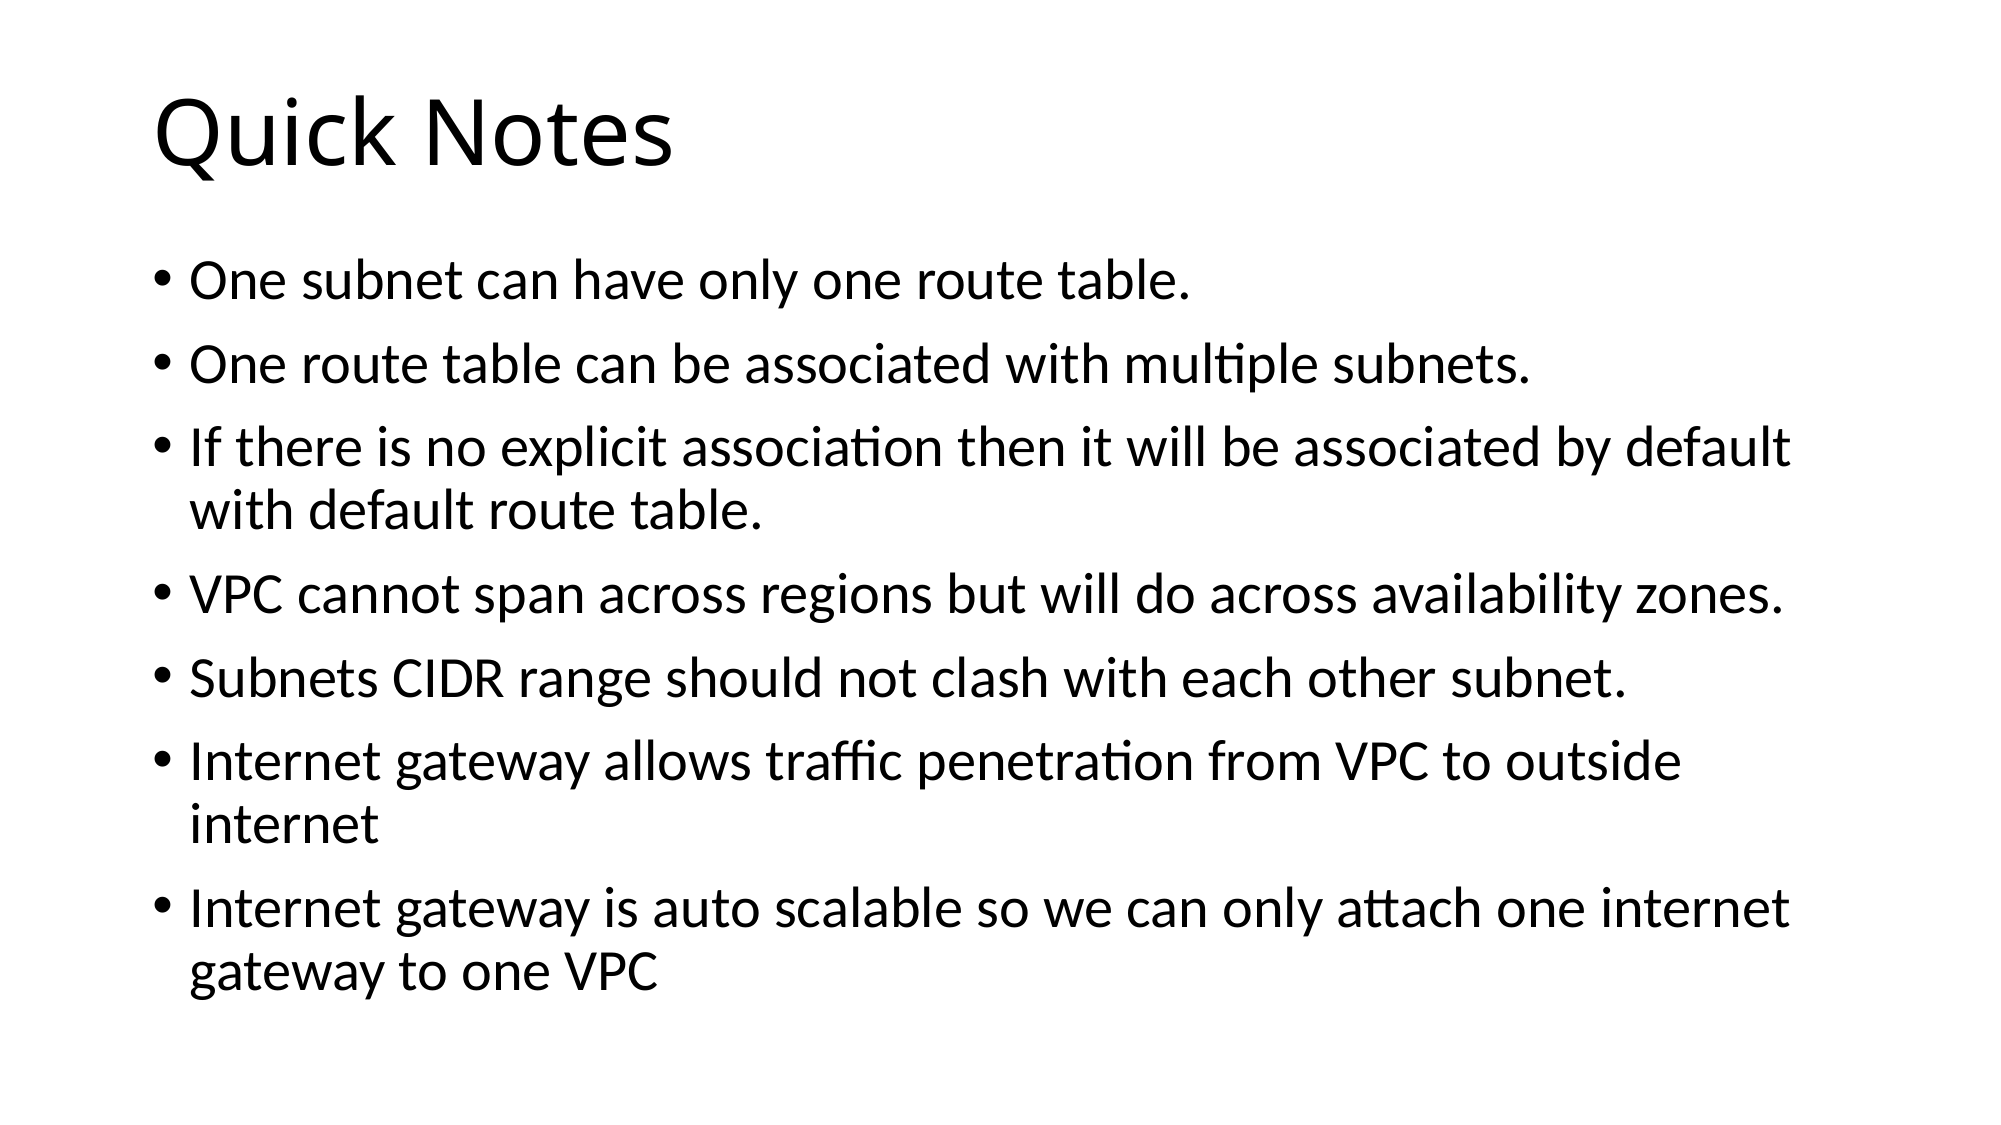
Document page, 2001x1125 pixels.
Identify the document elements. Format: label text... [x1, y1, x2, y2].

list One subnet can have only one route table. One route table can be associated with multiple subnets. If there is no explicit association then it will be associated by default with default route table. VPC cannot span across regions but will do across availability zones. Subnets CIDR range should not clash with each other subnet. Internet gateway allows traffic penetration from VPC to outside internet Internet gateway is auto scalable so we can only attach one internet gateway to one VPC [137, 241, 1863, 1014]
title Quick Notes [137, 59, 1863, 213]
